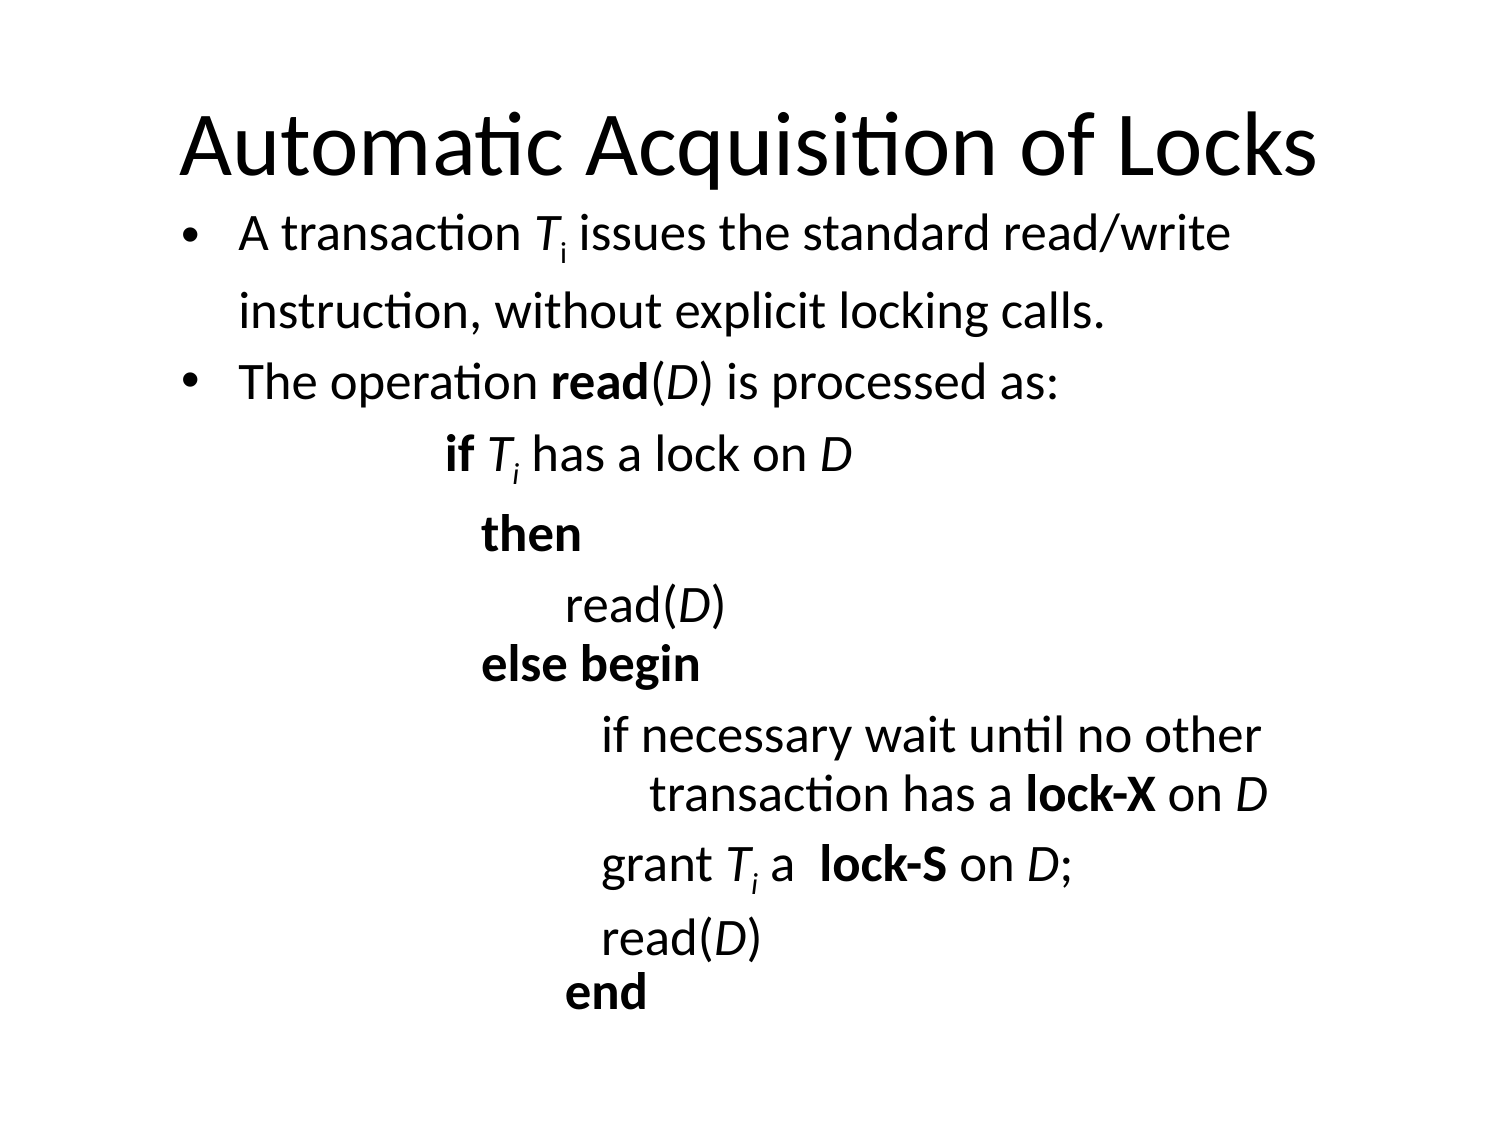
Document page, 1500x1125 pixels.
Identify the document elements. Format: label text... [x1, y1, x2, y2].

list A transaction Ti issues the standard read/write instruction, without explicit locking calls. The operation read(D) is processed as: if Ti has a lock on D then read(D) else begin if necessary wait until no other transaction has a lock-X on D grant Ti a lock-S on D; read(D) end [166, 183, 1295, 1038]
title Automatic Acquisition of Locks [75, 45, 1425, 233]
